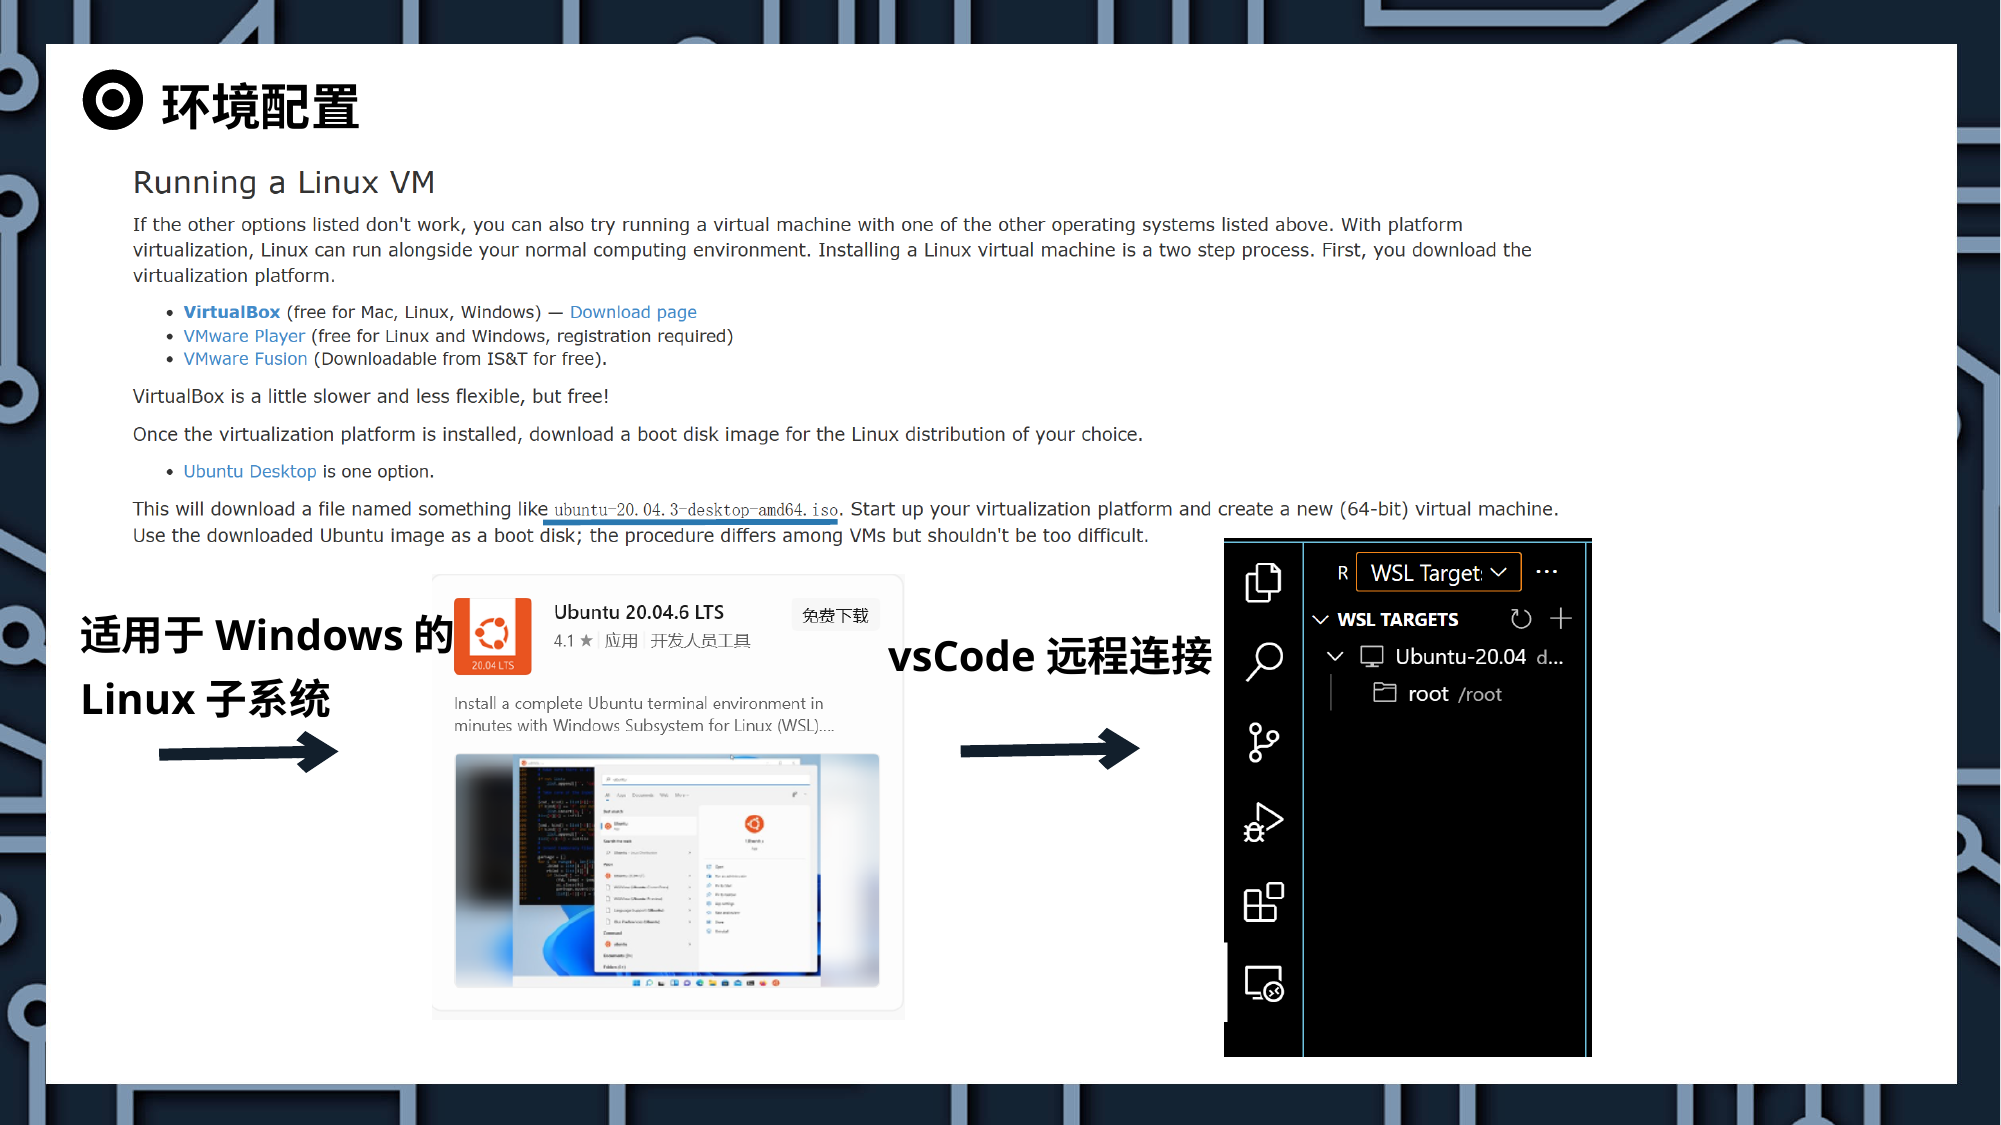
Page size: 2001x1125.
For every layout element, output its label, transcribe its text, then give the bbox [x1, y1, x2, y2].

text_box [960, 748, 1140, 752]
picture [0, 0, 2001, 1125]
text_box 适用于Windows的 Linux子系统 [65, 586, 432, 731]
text_box 环境配置 [146, 47, 1957, 153]
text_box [79, 66, 147, 134]
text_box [159, 751, 339, 755]
text_box vsCode远程连接 [905, 607, 1224, 688]
